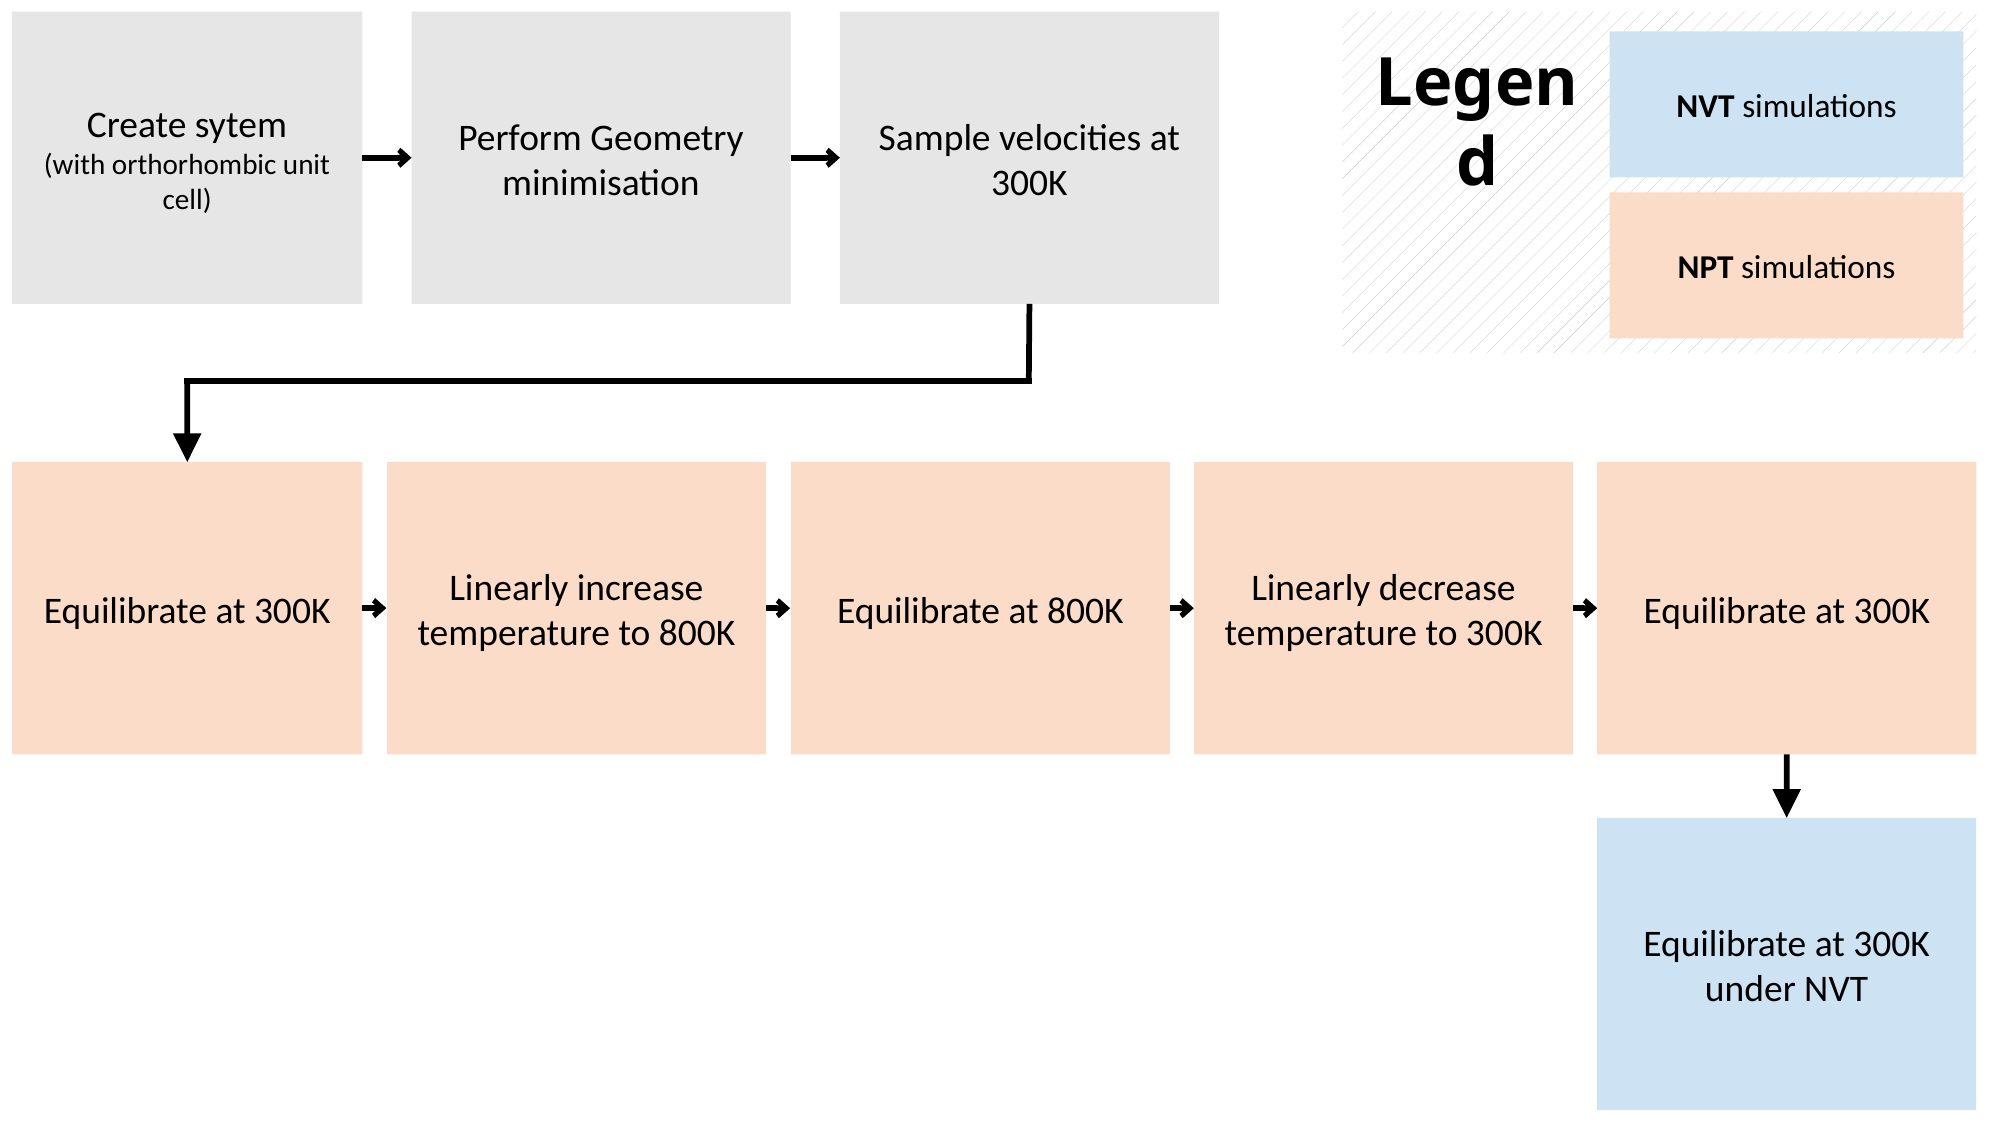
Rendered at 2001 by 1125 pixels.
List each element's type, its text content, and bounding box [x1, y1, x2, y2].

text_box Equilibrate at 800K [790, 461, 1170, 755]
text_box NPT simulations [1609, 192, 1964, 339]
text_box NVT simulations [1613, 31, 1964, 178]
text_box Linearly increase temperature to 800K [387, 461, 767, 755]
text_box Linearly decrease temperature to 300K [1194, 461, 1574, 755]
text_box [1341, 10, 1977, 354]
text_box Legend [1342, 31, 1613, 206]
text_box Equilibrate at 300K [12, 461, 363, 755]
text_box Equilibrate at 300K [1597, 461, 1977, 755]
text_box Equilibrate at 300K under NVT [1597, 817, 1977, 1111]
text_box Create sytem (with orthorhombic unit cell) [11, 11, 363, 305]
text_box Sample velocities at 300K [839, 11, 1220, 305]
text_box Perform Geometry minimisation [411, 11, 792, 305]
